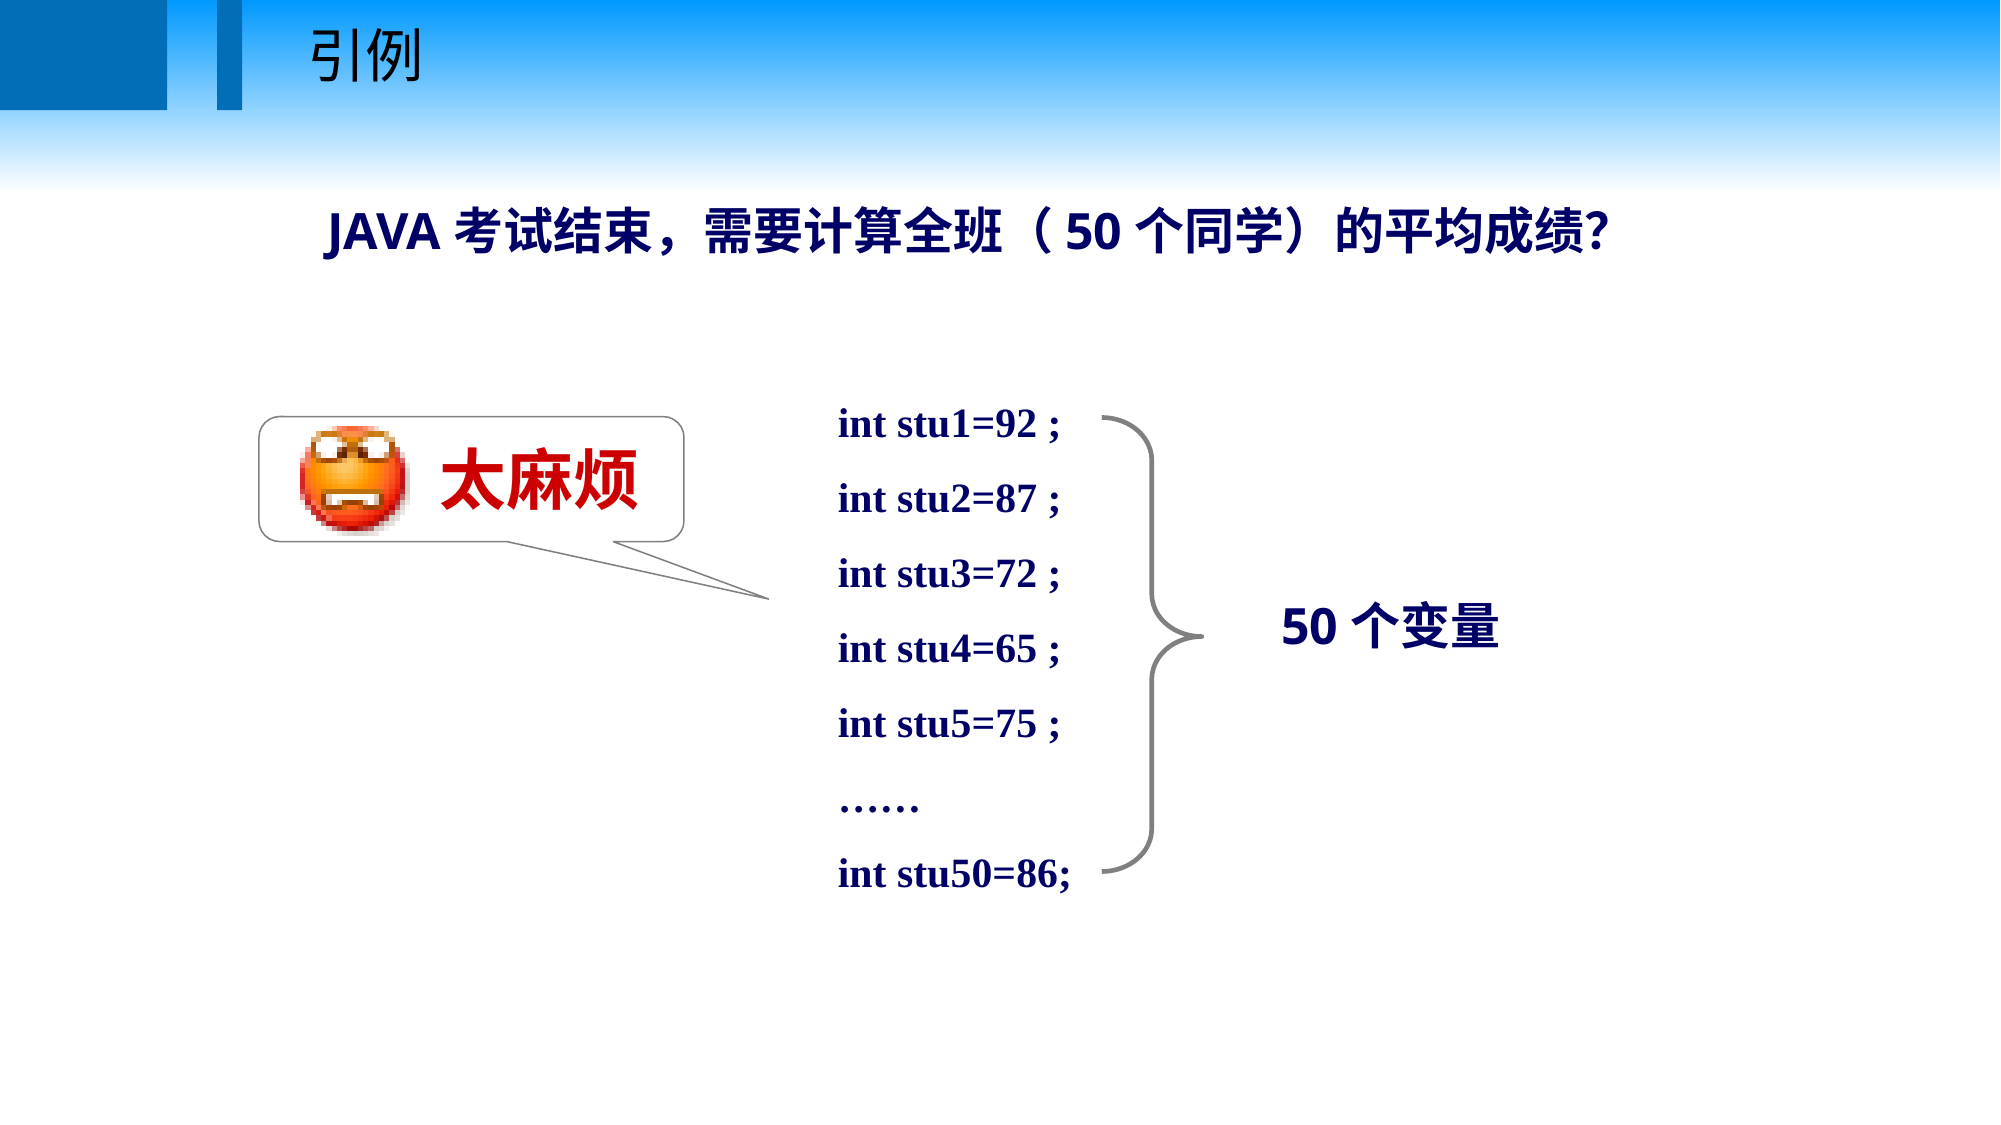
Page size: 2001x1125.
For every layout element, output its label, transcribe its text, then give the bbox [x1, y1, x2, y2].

text_box 50个变量 [1266, 587, 1642, 663]
picture [290, 416, 416, 542]
text_box int stu1=92 ; int stu2=87 ; int stu3=72 ; int stu4=65 ; int stu5=75 ; …… int stu50=86; [823, 363, 1152, 903]
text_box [0, 0, 1158, 111]
text_box 太麻烦 [416, 416, 769, 600]
text_box JAVA考试结束，需要计算全班（50个同学）的平均成绩？ [312, 192, 1688, 267]
text_box 太麻烦 [258, 416, 288, 542]
text_box [1101, 417, 1202, 872]
